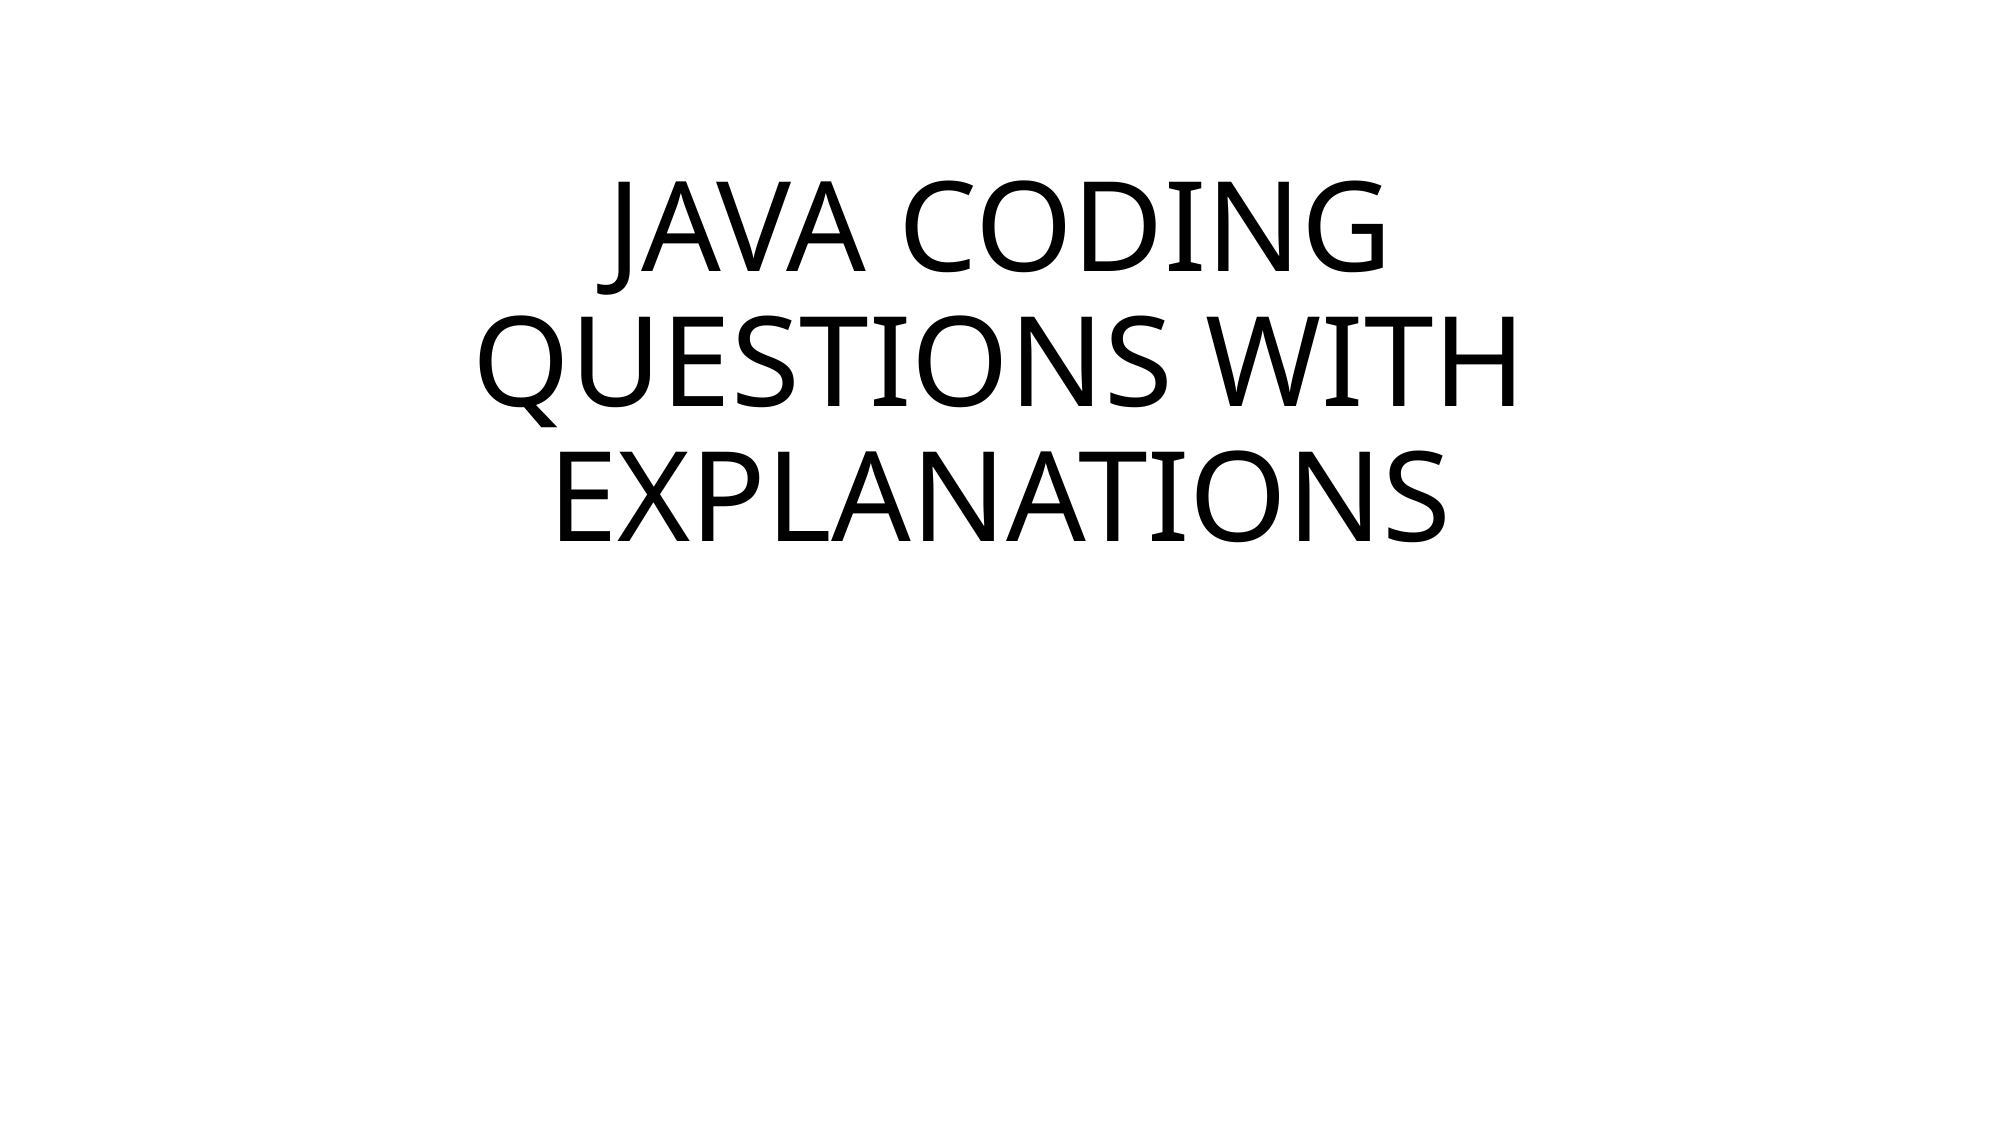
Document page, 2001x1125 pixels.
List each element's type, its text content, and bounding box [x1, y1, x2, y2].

title JAVA CODING QUESTIONS WITH EXPLANATIONS [249, 184, 1750, 576]
